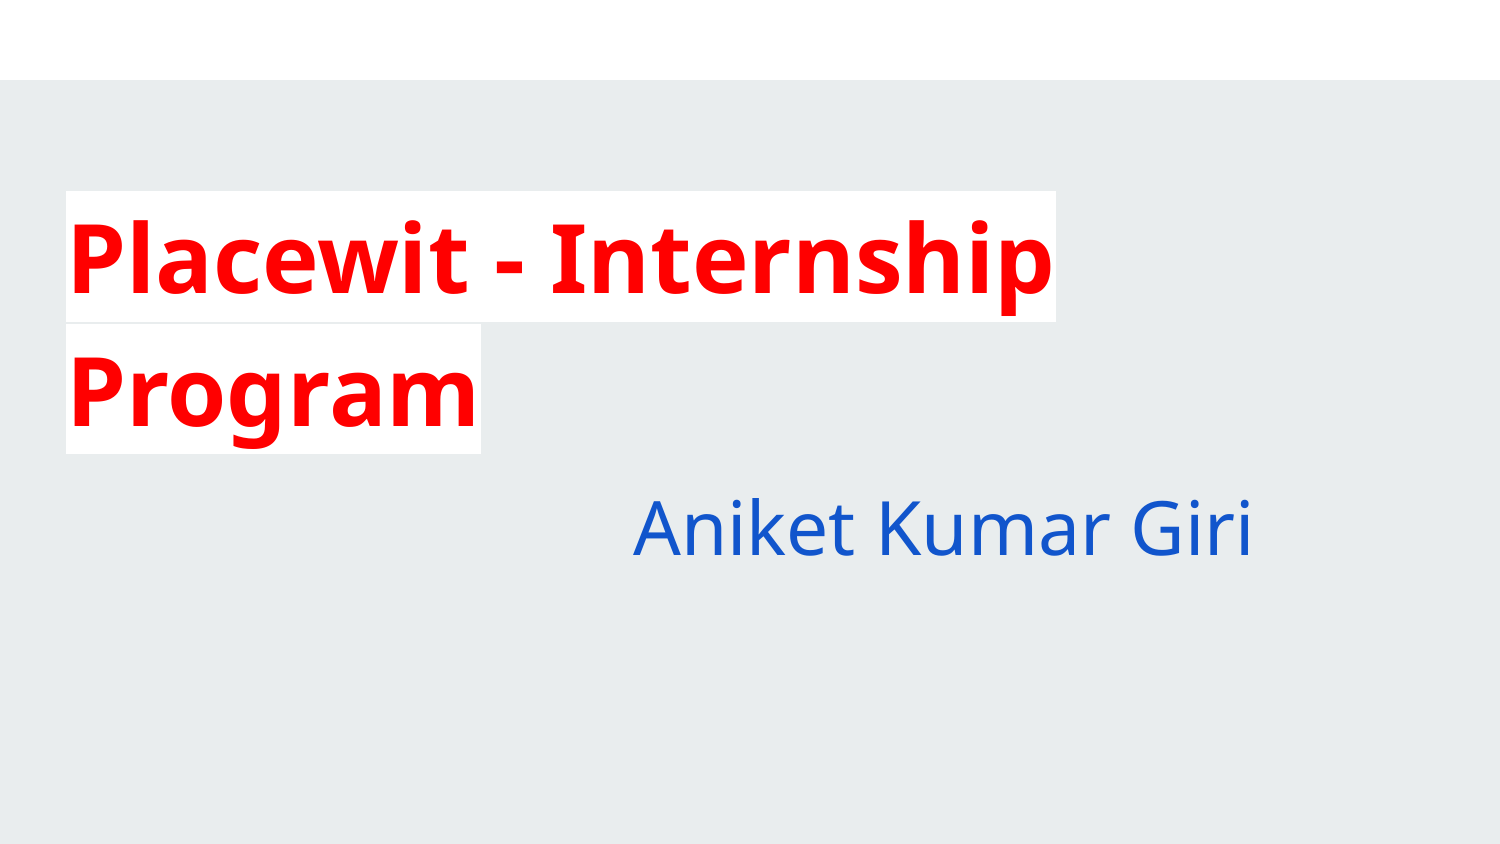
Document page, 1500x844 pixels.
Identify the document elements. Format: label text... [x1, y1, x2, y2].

title Placewit - Internship Program [51, 165, 1449, 383]
subtitle Aniket Kumar Giri [618, 464, 1449, 595]
